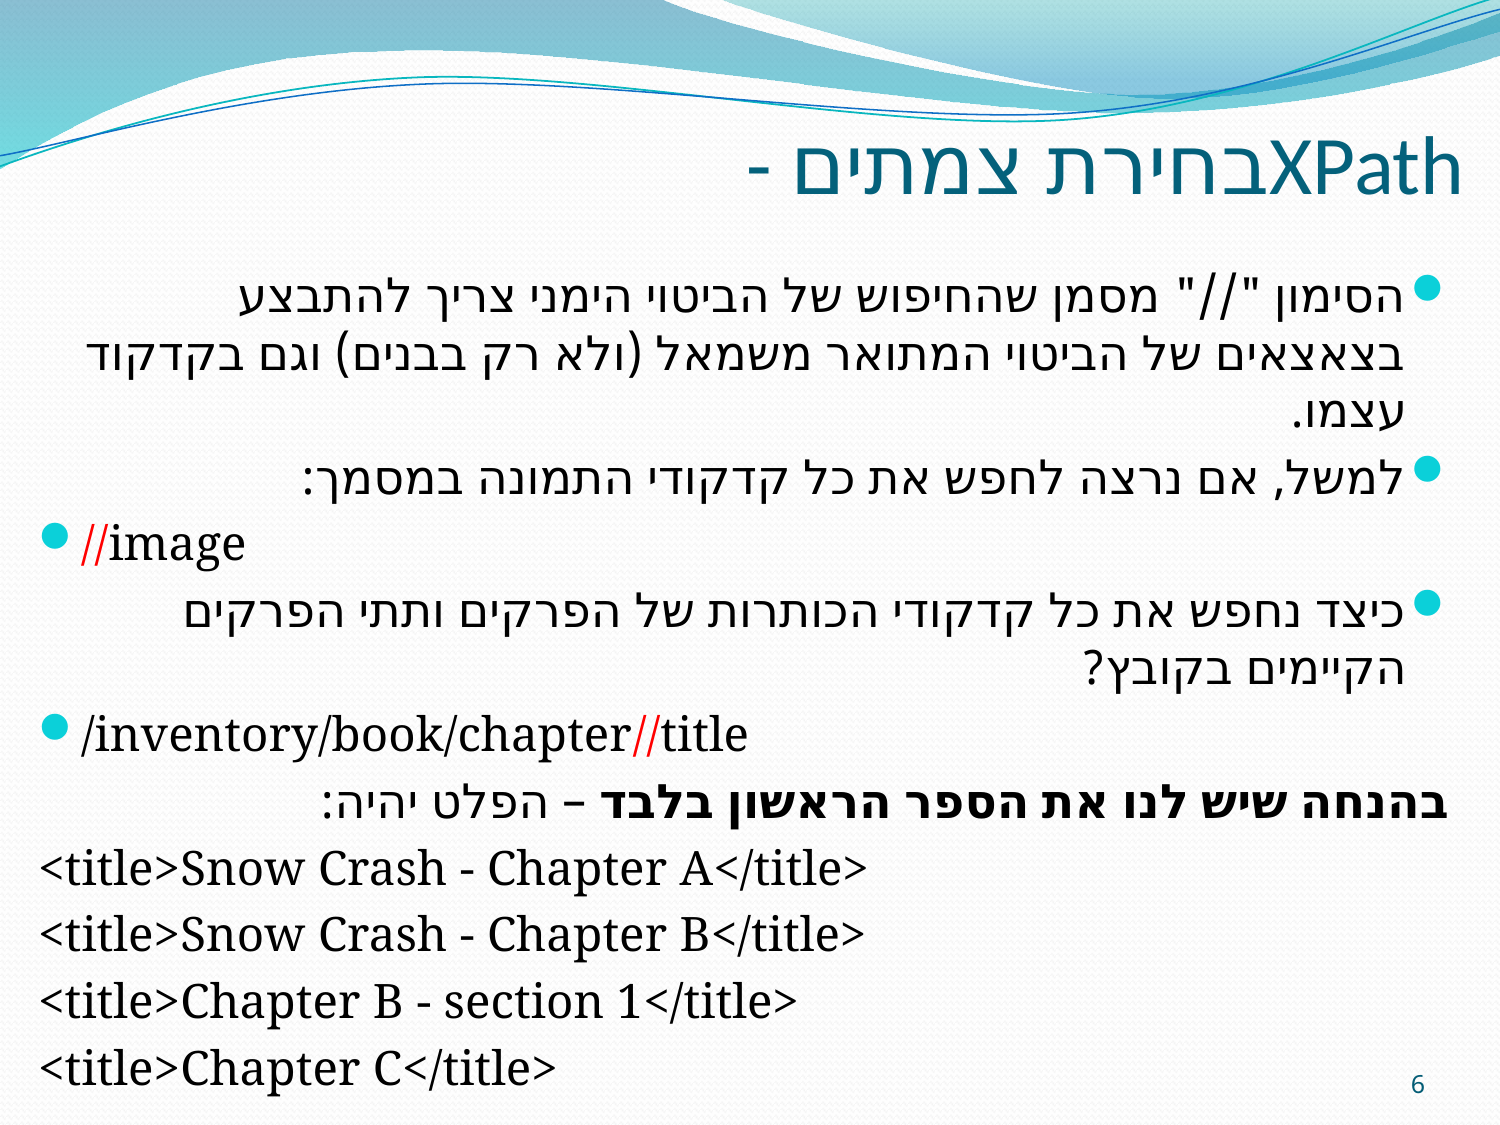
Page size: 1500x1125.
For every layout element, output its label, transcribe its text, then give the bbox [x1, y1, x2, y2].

title - בחירת צמתיםXPath [114, 23, 1465, 211]
list הסימון "//" מסמן שהחיפוש של הביטוי הימני צריך להתבצע בצאצאים של הביטוי המתואר משמאל (ולא רק בבנים) וגם בקדקוד עצמו. למשל, אם נרצה לחפש את כל קדקודי התמונה במסמך: //image כיצד נחפש את כל קדקודי הכותרות של הפרקים ותתי הפרקים הקיימים בקובץ? /inventory/book/chapter//title בהנחה שיש לנו את הספר הראשון בלבד – הפלט יהיה: <title>Snow Crash - Chapter A</title> <title>Snow Crash - Chapter B</title> <title>Chapter B - section 1</title> <title>Chapter C</title> [23, 257, 1465, 1106]
slide_number 6 [1299, 1042, 1425, 1103]
